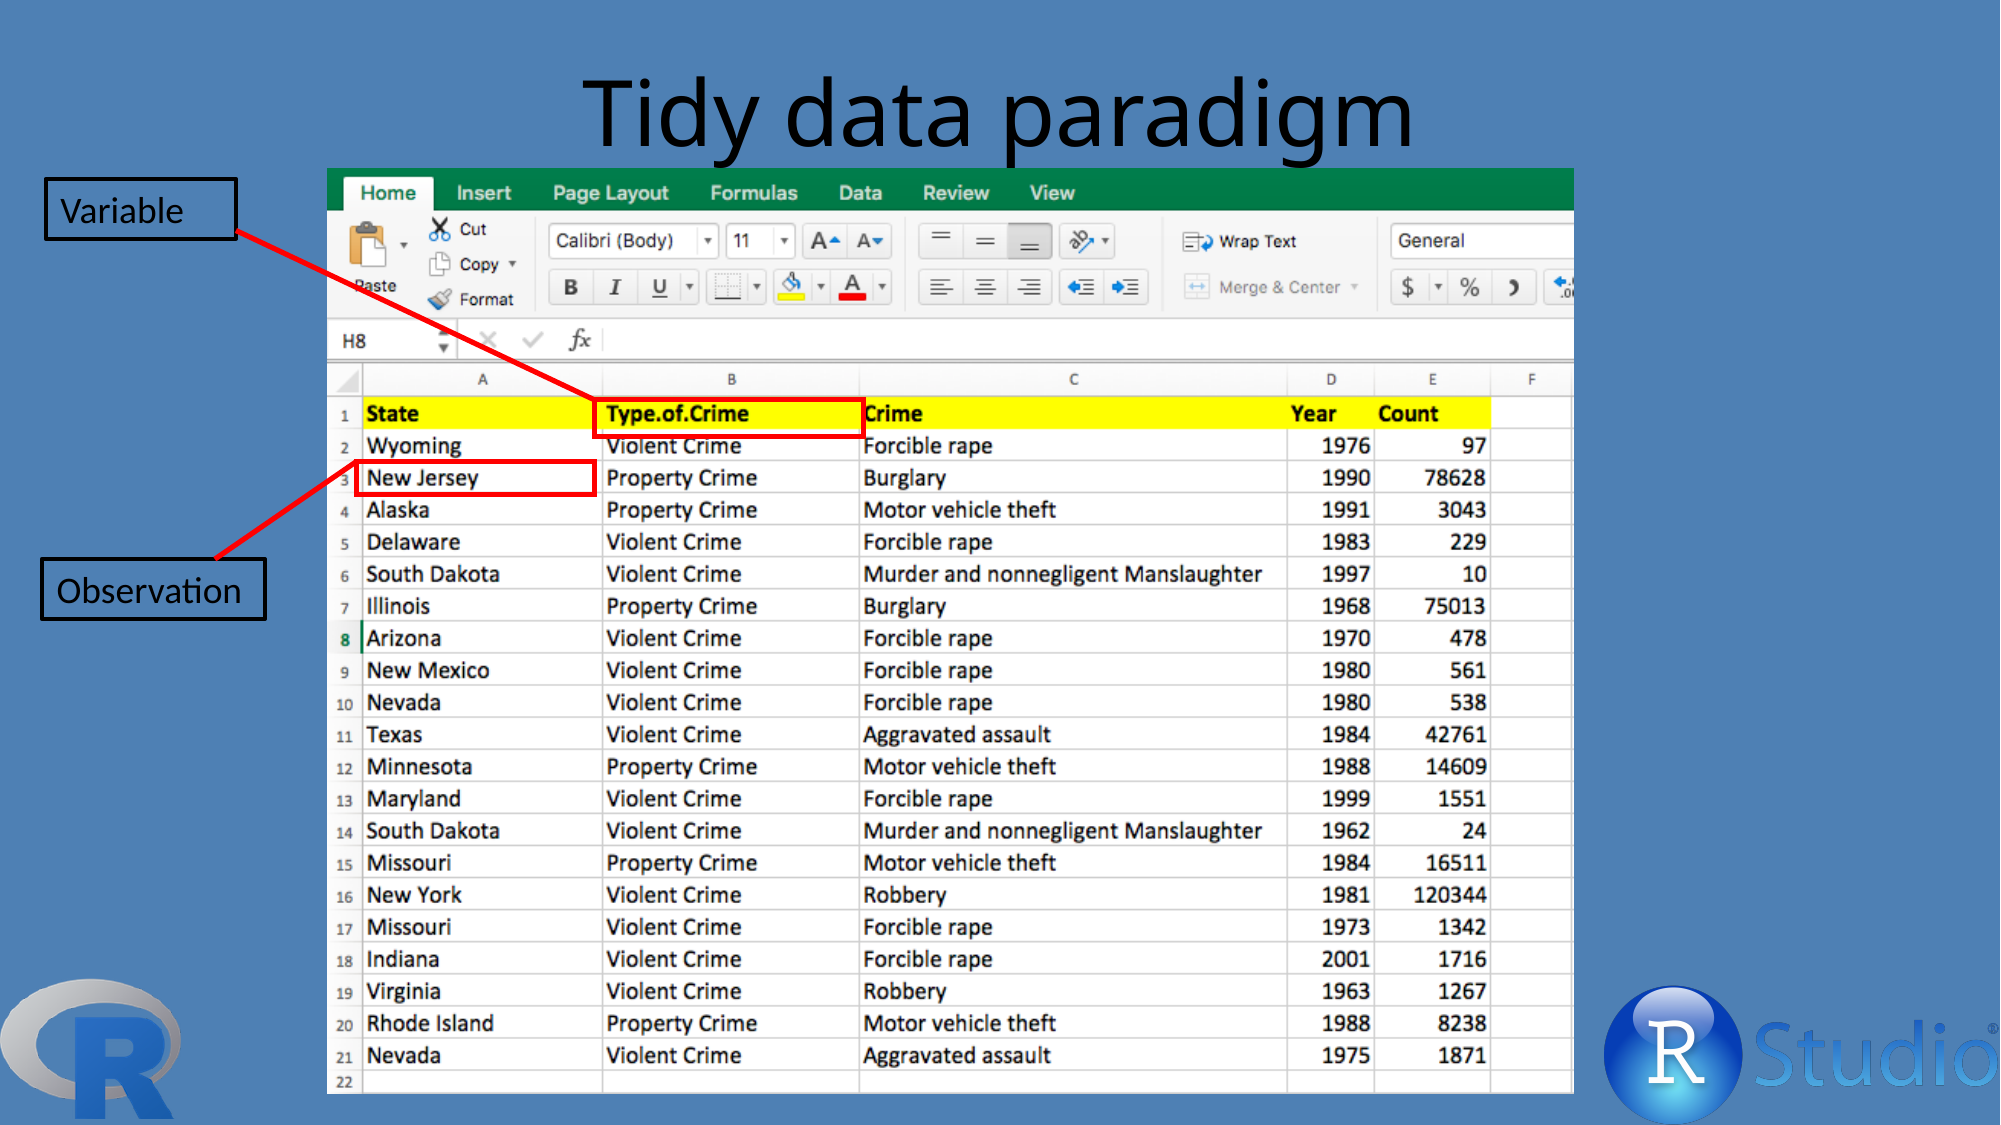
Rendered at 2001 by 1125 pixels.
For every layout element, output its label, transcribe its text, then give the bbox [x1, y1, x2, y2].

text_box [214, 461, 357, 560]
picture [1602, 985, 2000, 1125]
text_box Observation [41, 559, 265, 619]
picture [327, 168, 1574, 1094]
text_box Variable [45, 178, 236, 239]
title Tidy data paradigm [137, 59, 1863, 278]
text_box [235, 230, 595, 400]
picture [0, 978, 181, 1119]
